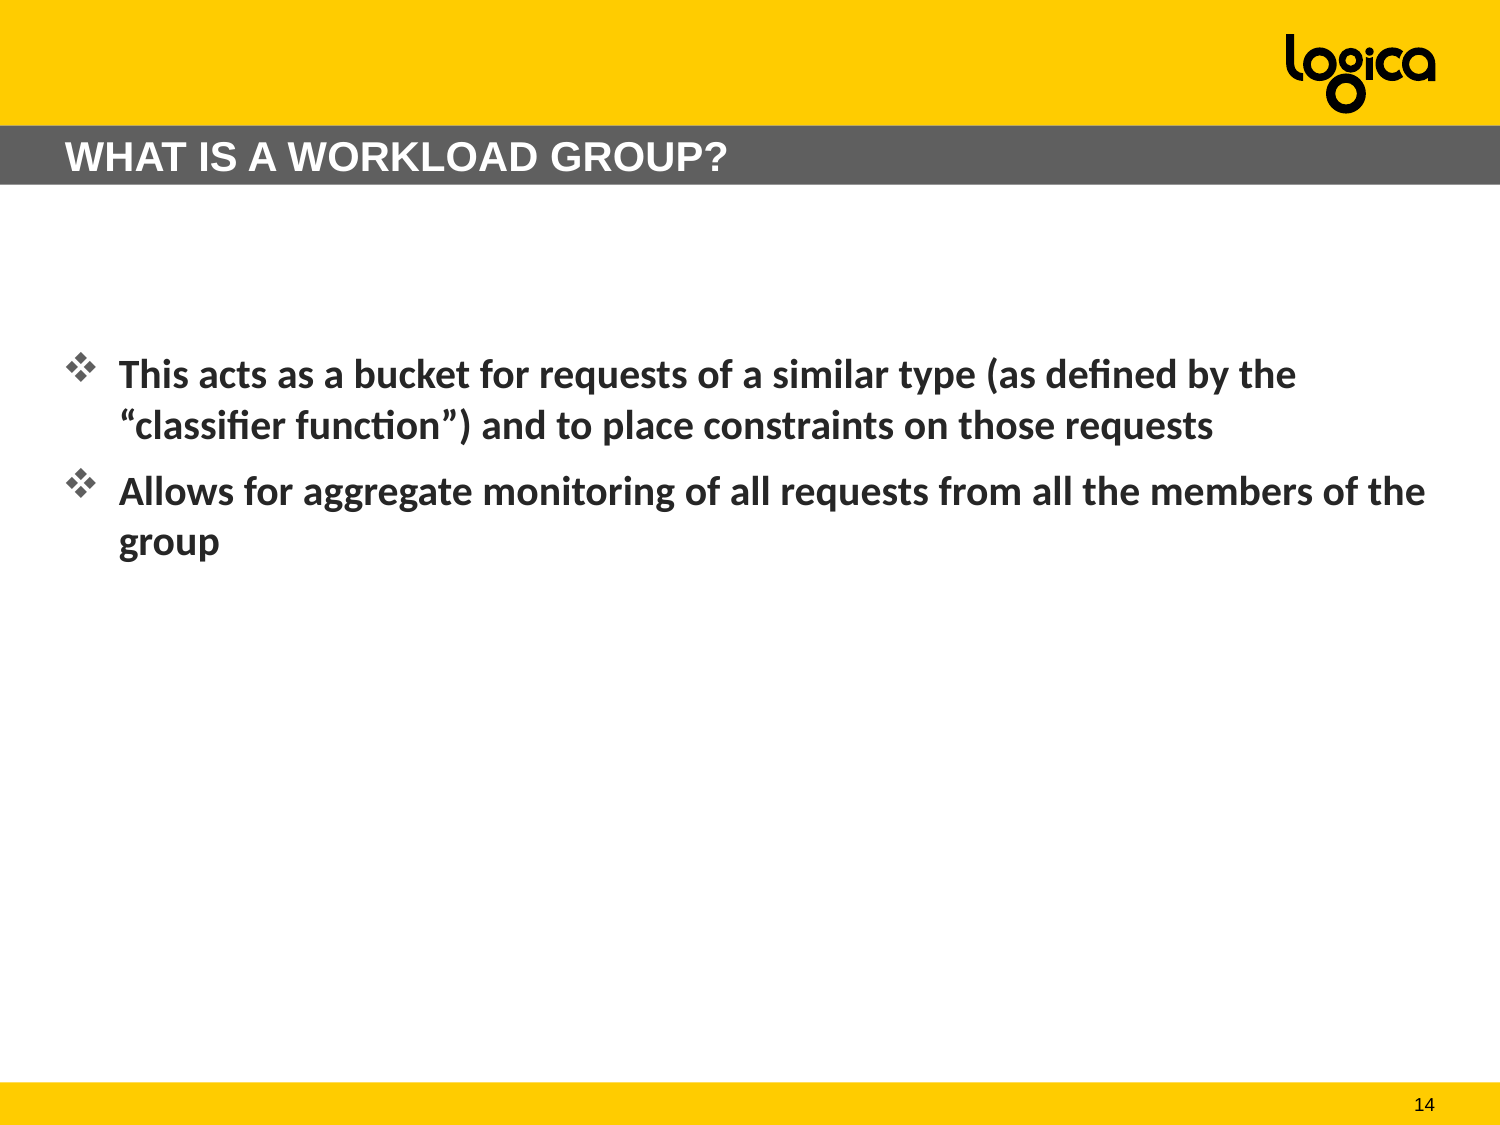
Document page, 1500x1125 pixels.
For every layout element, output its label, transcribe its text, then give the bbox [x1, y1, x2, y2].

slide_number 14 [1328, 1082, 1436, 1125]
list This acts as a bucket for requests of a similar type (as defined by the “classifier function”) and to place constraints on those requests Allows for aggregate monitoring of all requests from all the members of the group [62, 237, 1434, 994]
title WHAT IS A WORKLOAD GROUP? [64, 125, 1436, 185]
